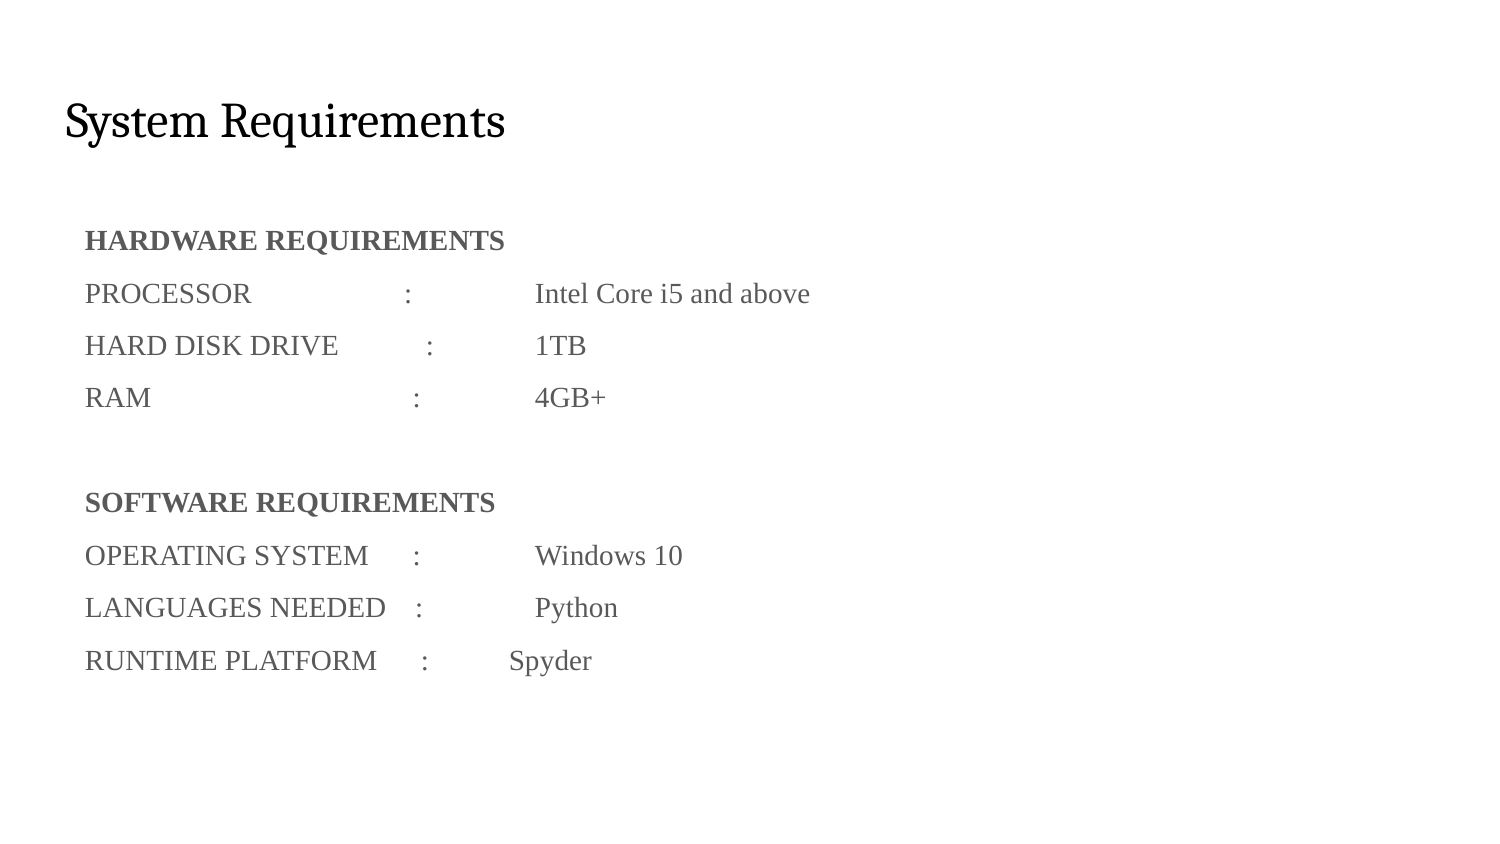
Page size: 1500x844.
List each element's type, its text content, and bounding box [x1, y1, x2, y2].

title System Requirements [51, 72, 1449, 167]
list HARDWARE REQUIREMENTS PROCESSOR : Intel Core i5 and above HARD DISK DRIVE : 1TB RAM : 4GB+ SOFTWARE REQUIREMENTS OPERATING SYSTEM : Windows 10 LANGUAGES NEEDED : Python RUNTIME PLATFORM : Spyder [51, 189, 1449, 750]
